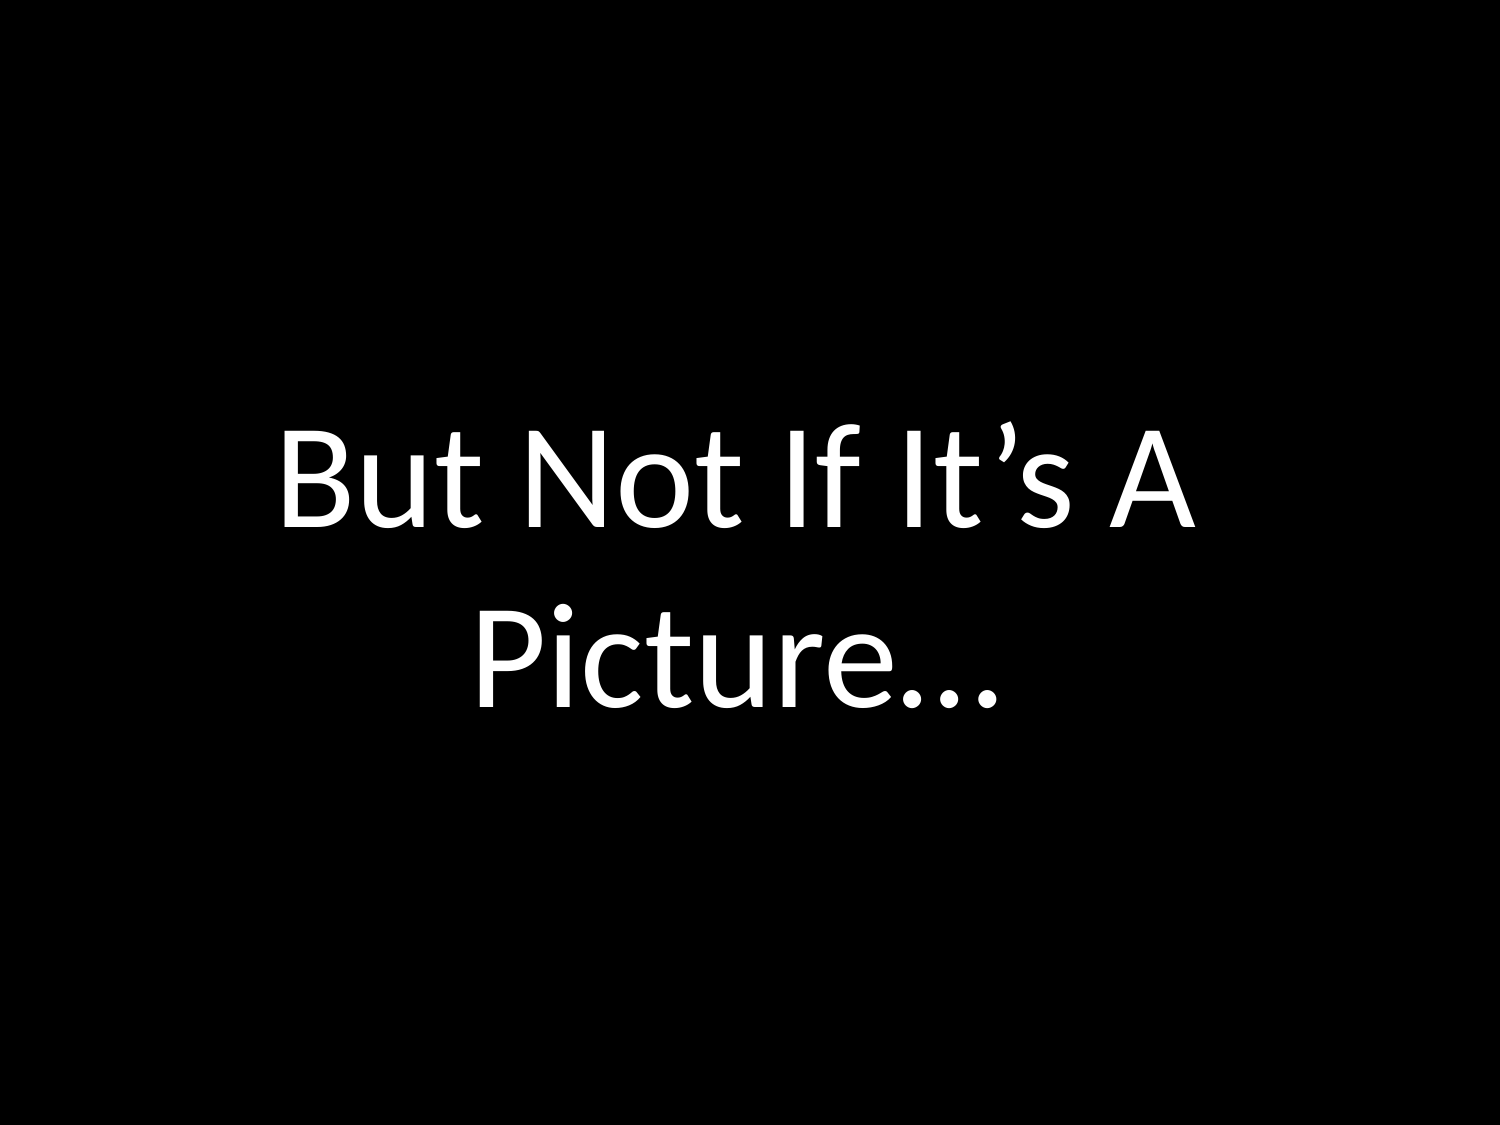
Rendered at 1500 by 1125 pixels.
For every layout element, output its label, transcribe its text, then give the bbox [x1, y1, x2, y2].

text_box But Not If It’s A Picture… [245, 370, 1226, 746]
